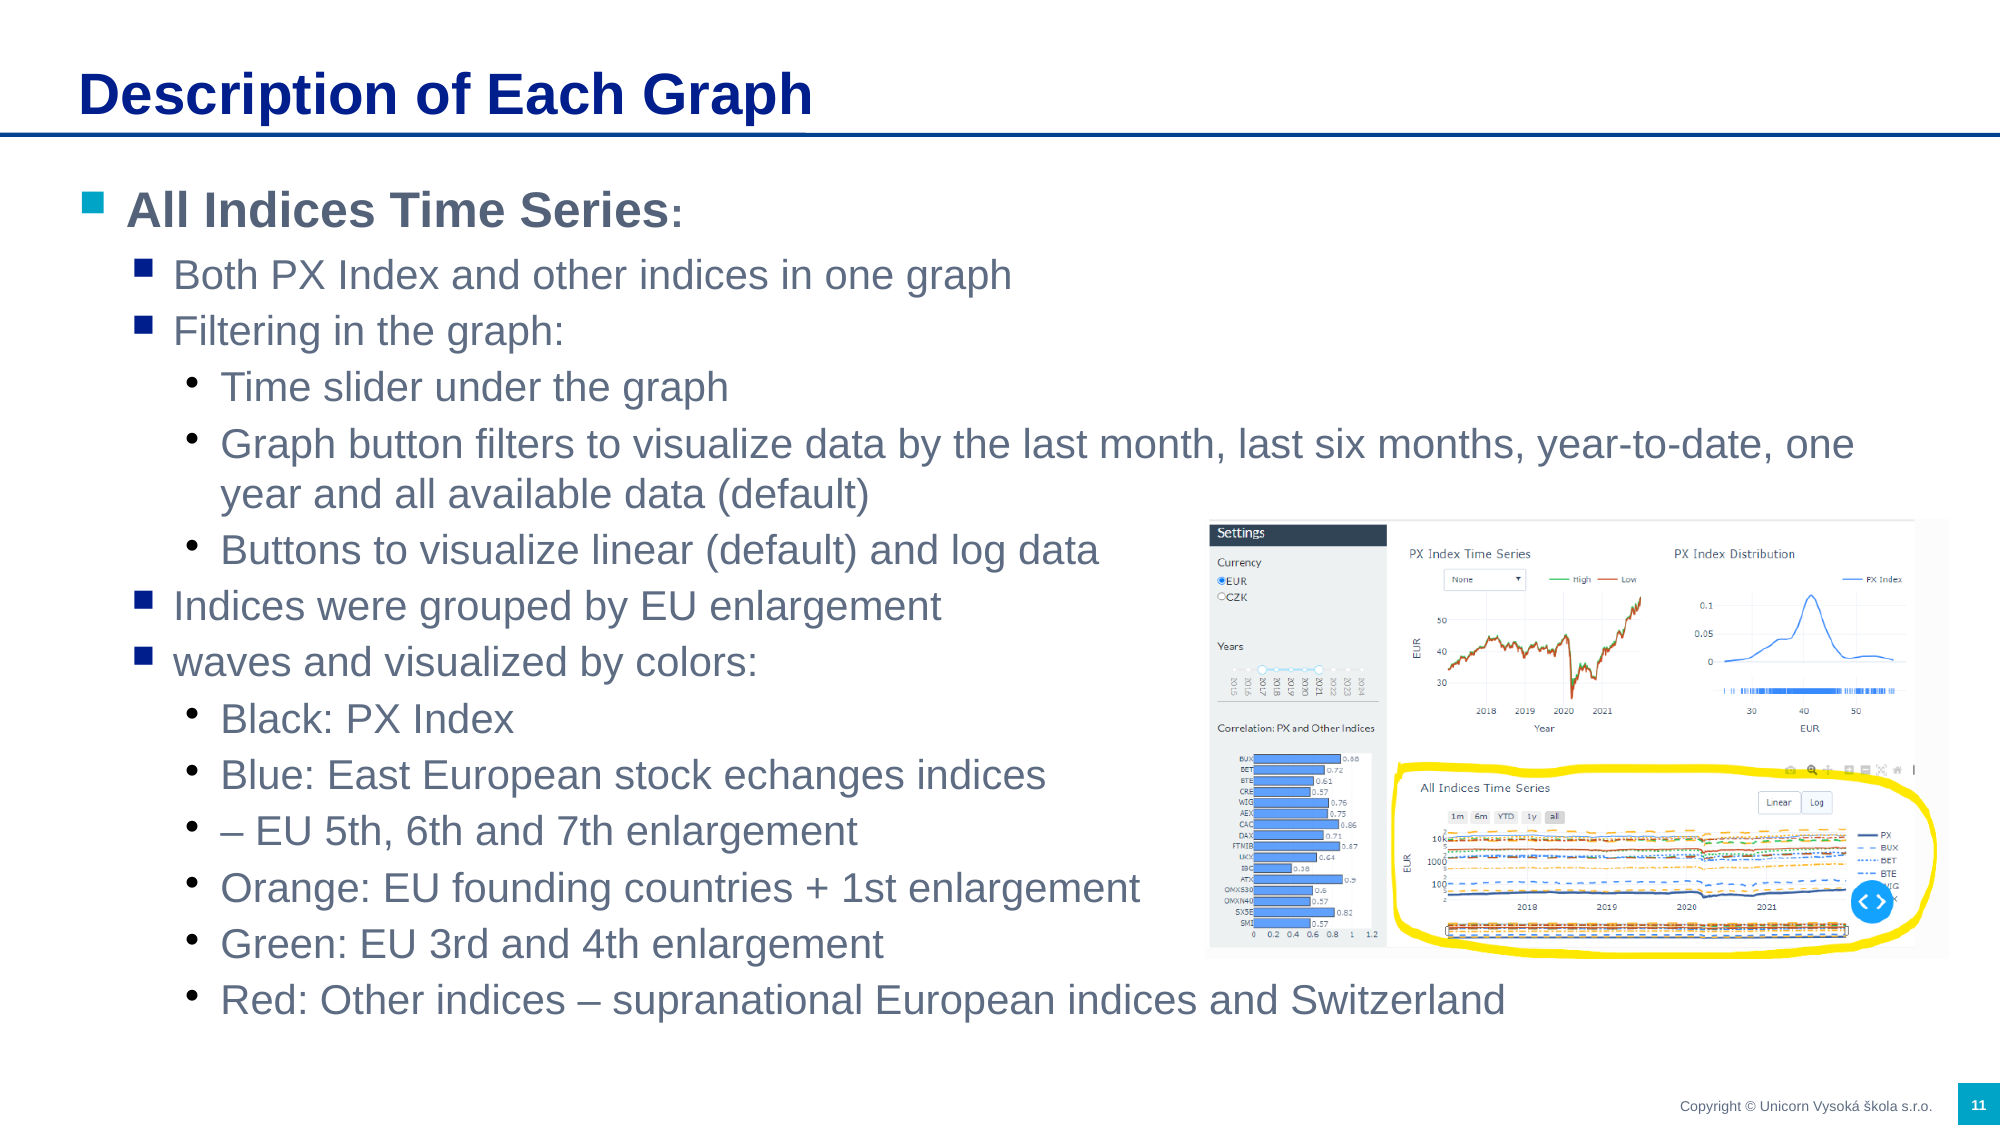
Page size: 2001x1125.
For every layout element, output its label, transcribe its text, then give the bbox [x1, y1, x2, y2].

text_box Copyright © Unicorn Vysoká škola s.r.o. [1273, 1075, 1945, 1125]
text_box Description of Each Graph [78, 0, 1922, 134]
text_box <číslo> [1945, 1074, 2000, 1125]
text_box All Indices Time Series: Both PX Index and other indices in one graph Filtering in the graph: Time slider under the graph Graph button filters to visualize data by the last month, last six months, year-to-date, one year and all available data (default) Buttons to visualize linear (default) and log data Indices were grouped by EU enlargement waves and visualized by colors: Black: PX Index Blue: East European stock echanges indices – EU 5th, 6th and 7th enlargement Orange: EU founding countries + 1st enlargement Green: EU 3rd and 4th enlargement Red: Other indices – supranational European indices and Switzerland [78, 177, 1922, 1075]
picture [1204, 519, 1950, 959]
